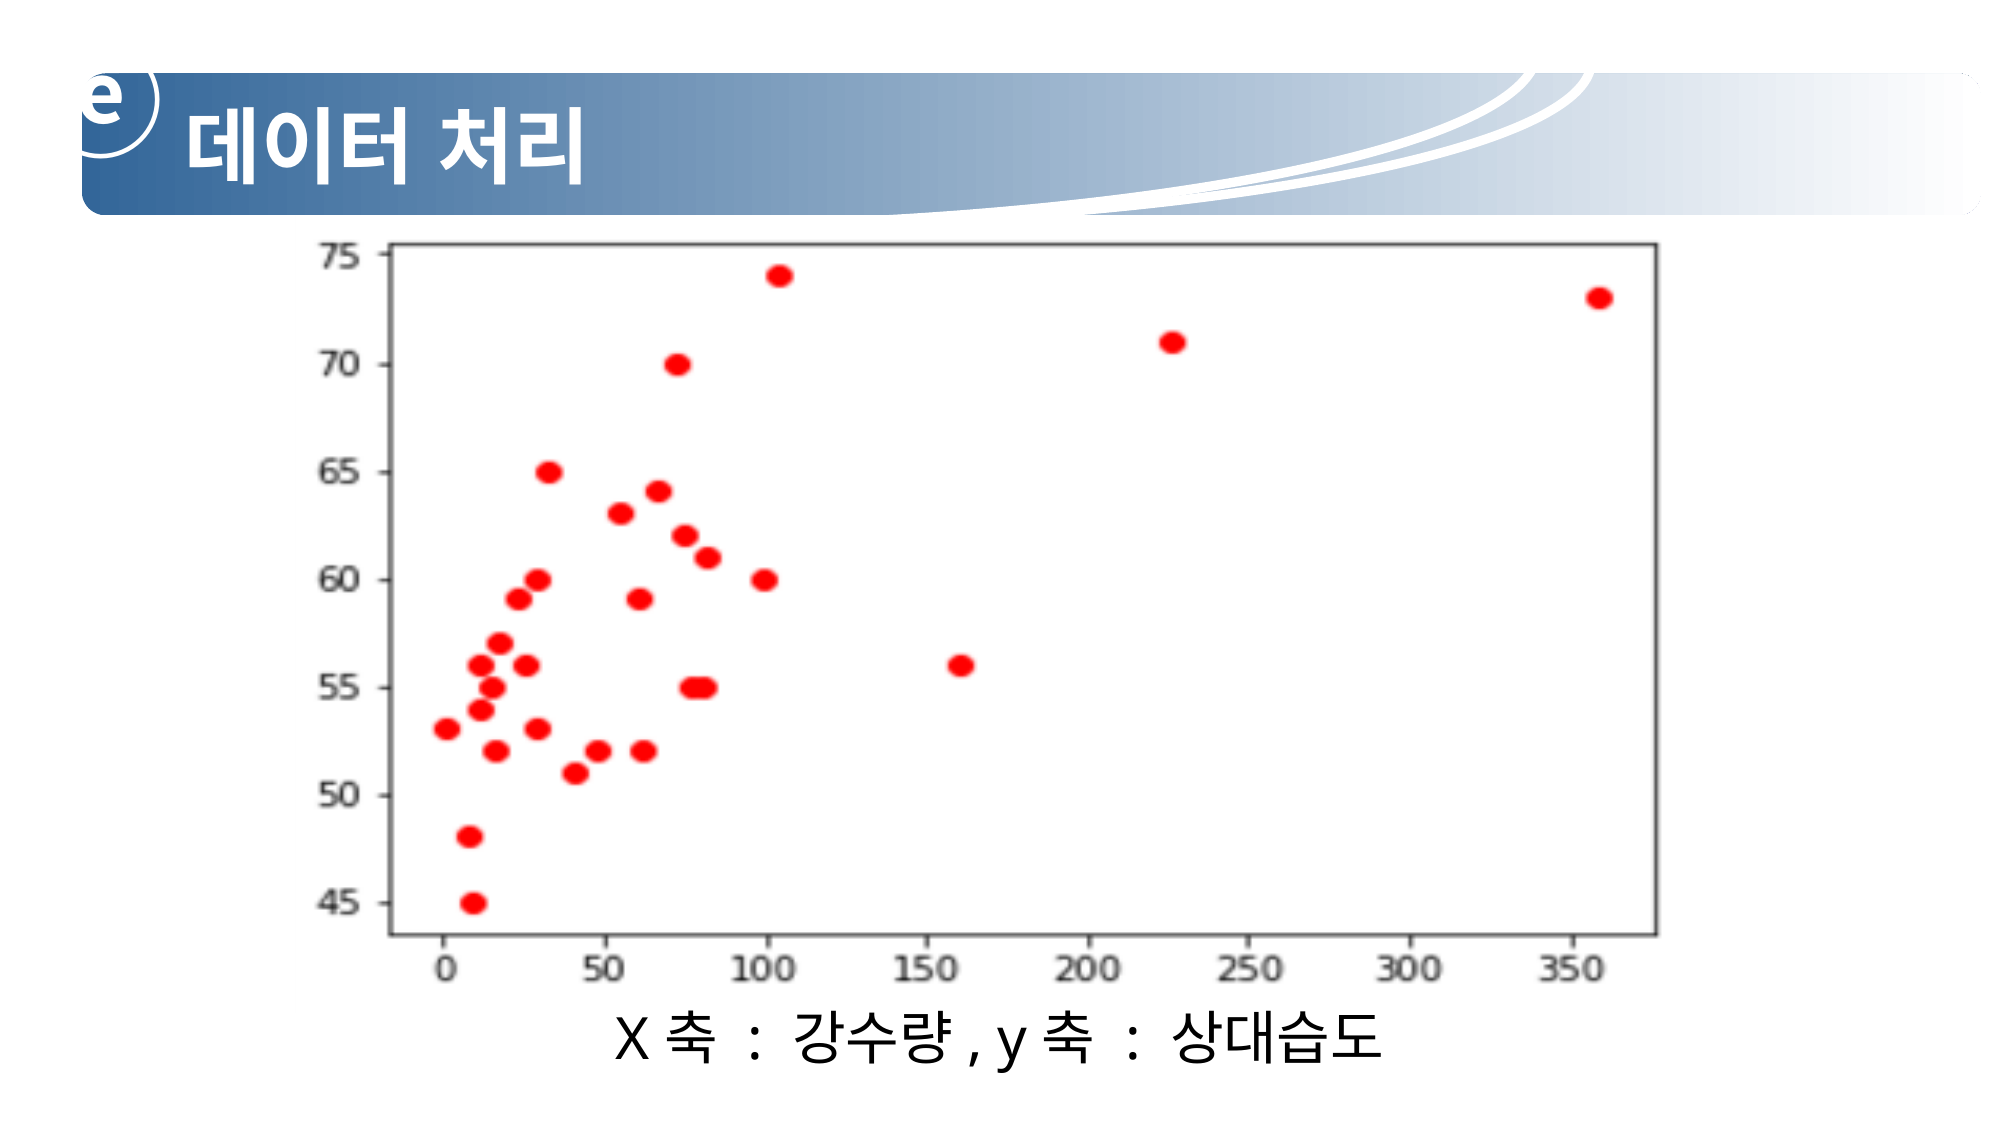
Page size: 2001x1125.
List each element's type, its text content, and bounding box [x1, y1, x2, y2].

picture [294, 227, 1709, 1013]
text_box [14, 14, 1982, 227]
text_box X축 : 강수량, y축 : 상대습도 [174, 994, 1825, 1079]
